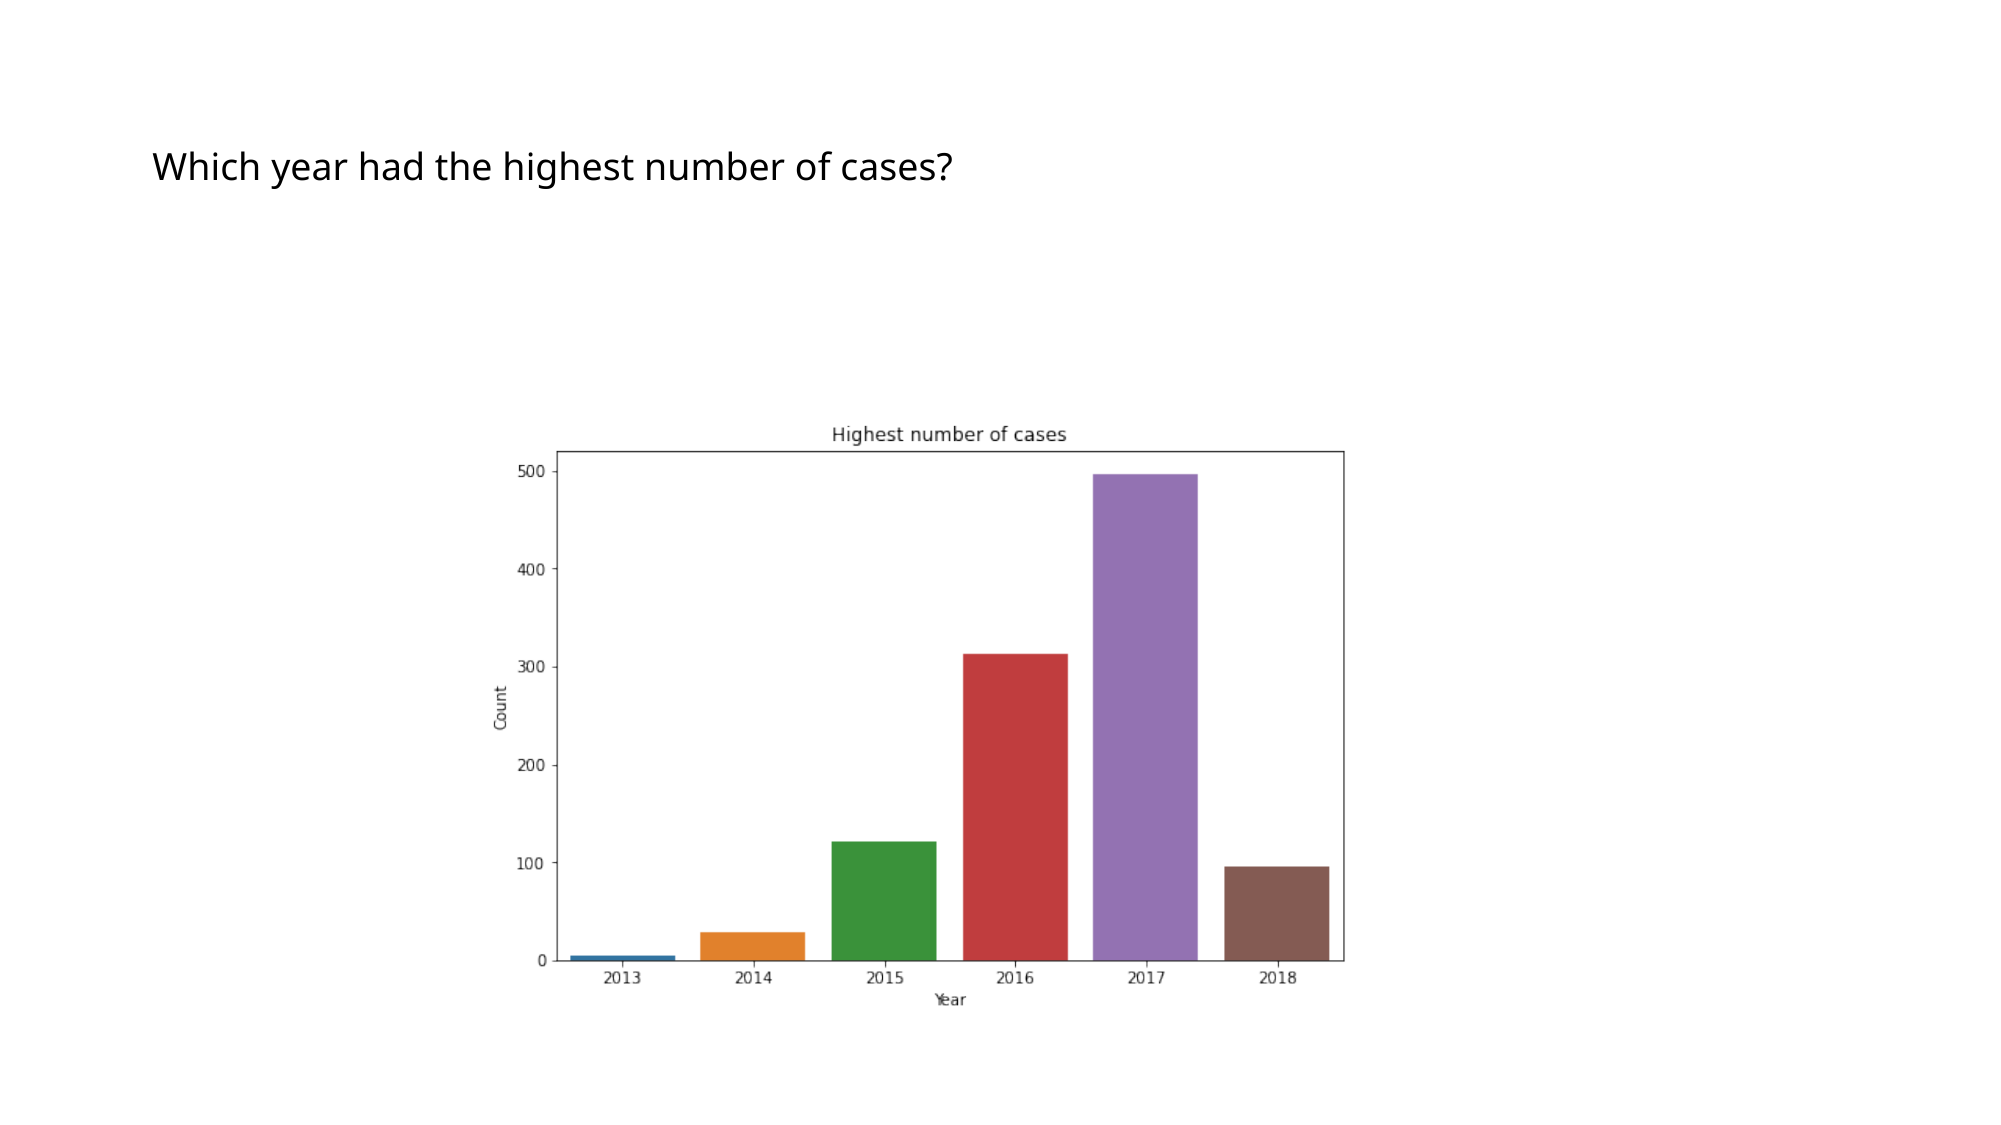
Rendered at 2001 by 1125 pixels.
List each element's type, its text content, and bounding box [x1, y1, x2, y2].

picture [483, 415, 1353, 1020]
title Which year had the highest number of cases? [137, 59, 1863, 278]
